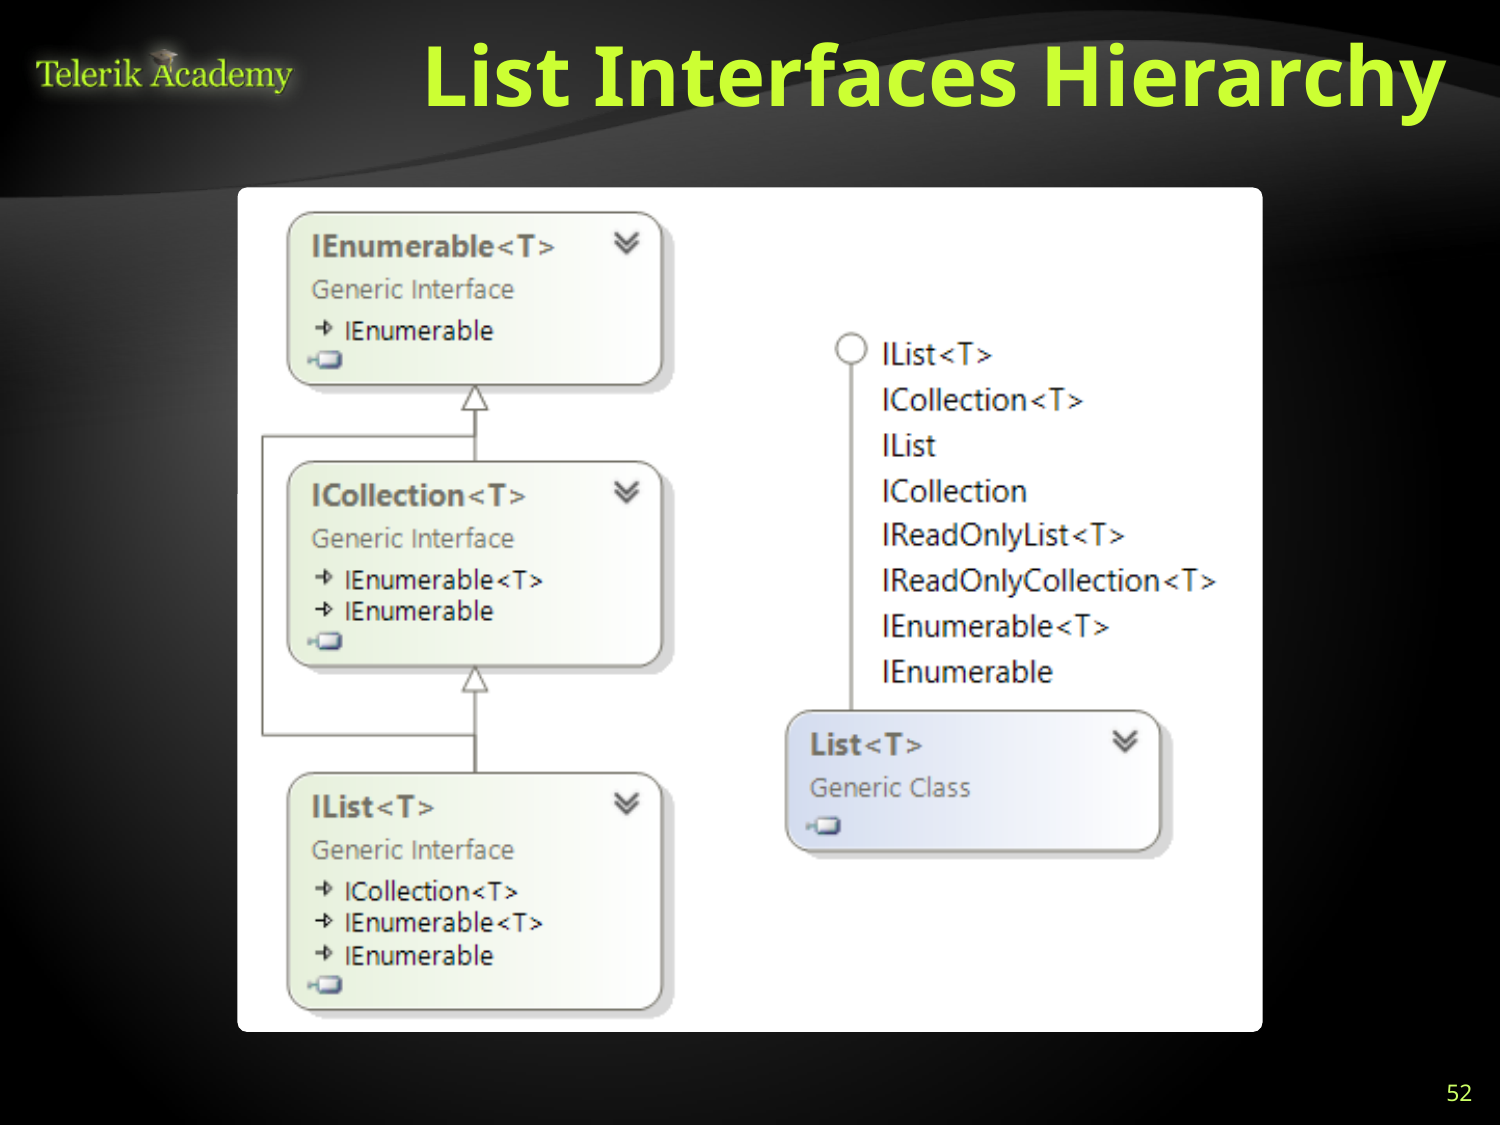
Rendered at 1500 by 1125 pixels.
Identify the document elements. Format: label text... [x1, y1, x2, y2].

title List Interfaces Hierarchy [300, 12, 1463, 150]
picture [0, 0, 1500, 1125]
slide_number 52 [1412, 1074, 1488, 1113]
